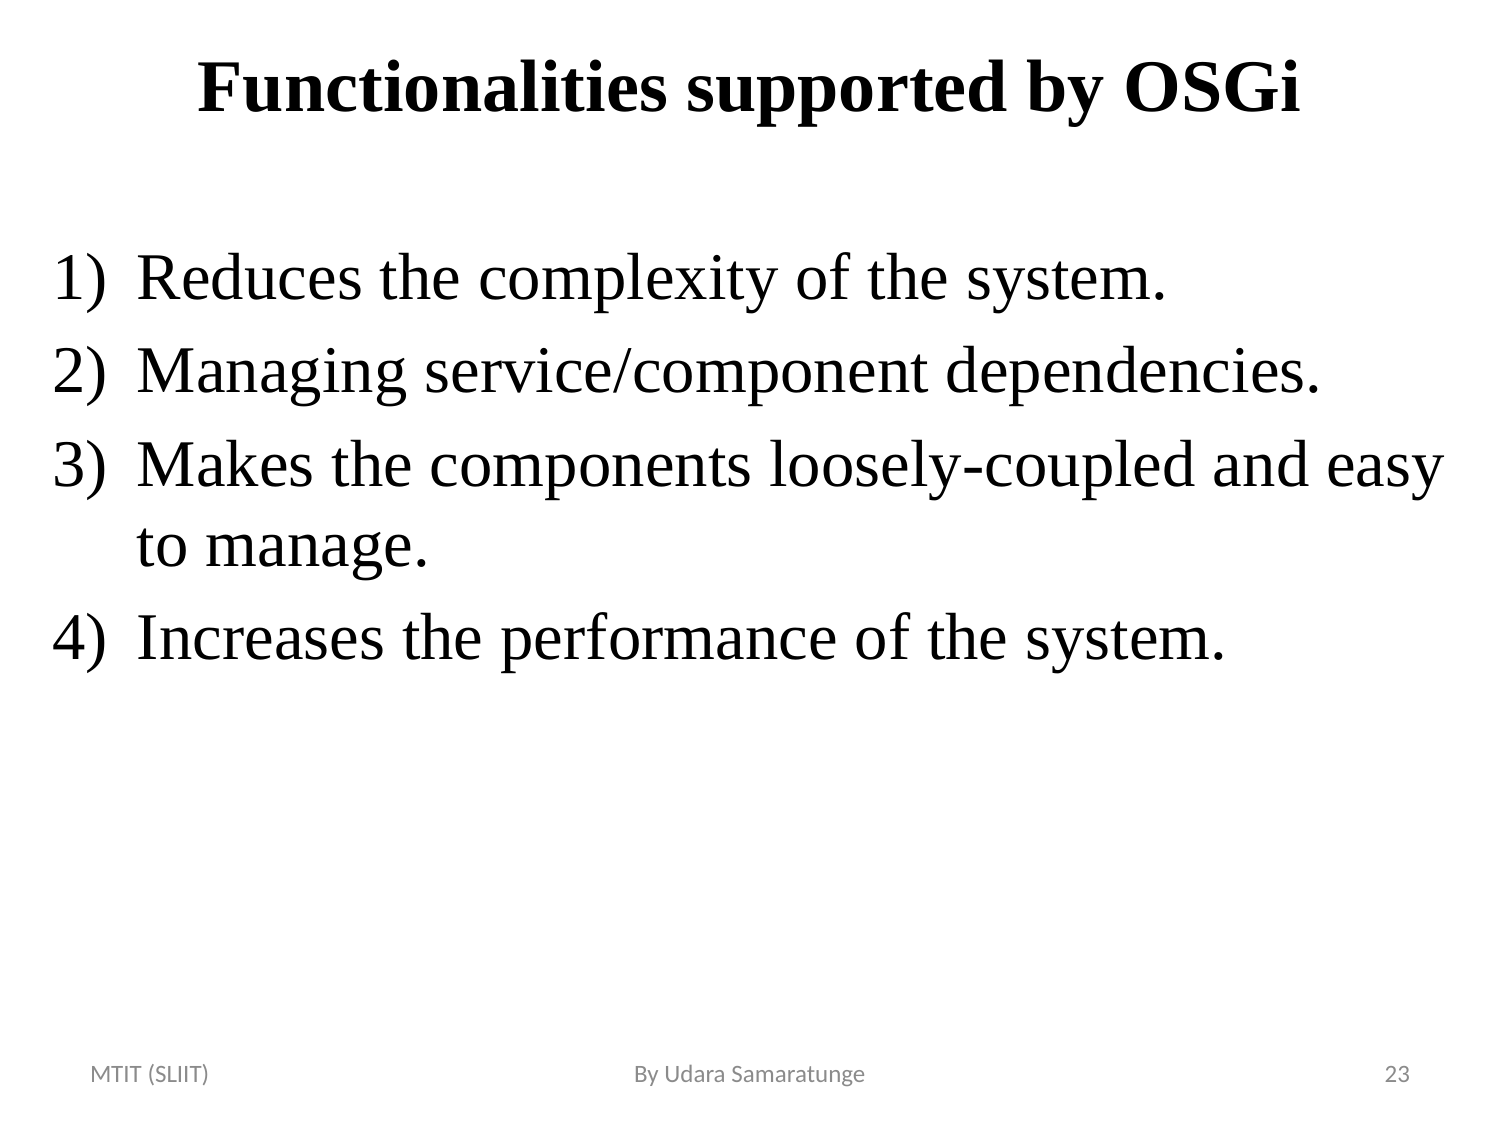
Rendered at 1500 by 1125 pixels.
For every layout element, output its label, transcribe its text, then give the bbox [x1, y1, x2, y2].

title Functionalities supported by OSGi [75, 0, 1425, 163]
slide_number 23 [1074, 1042, 1425, 1103]
footer By Udara Samaratunge [512, 1042, 988, 1103]
slide_number MTIT (SLIIT) [75, 1042, 425, 1103]
list Reduces the complexity of the system. Managing service/component dependencies. Makes the components loosely-coupled and easy to manage. Increases the performance of the system. [37, 224, 1475, 968]
